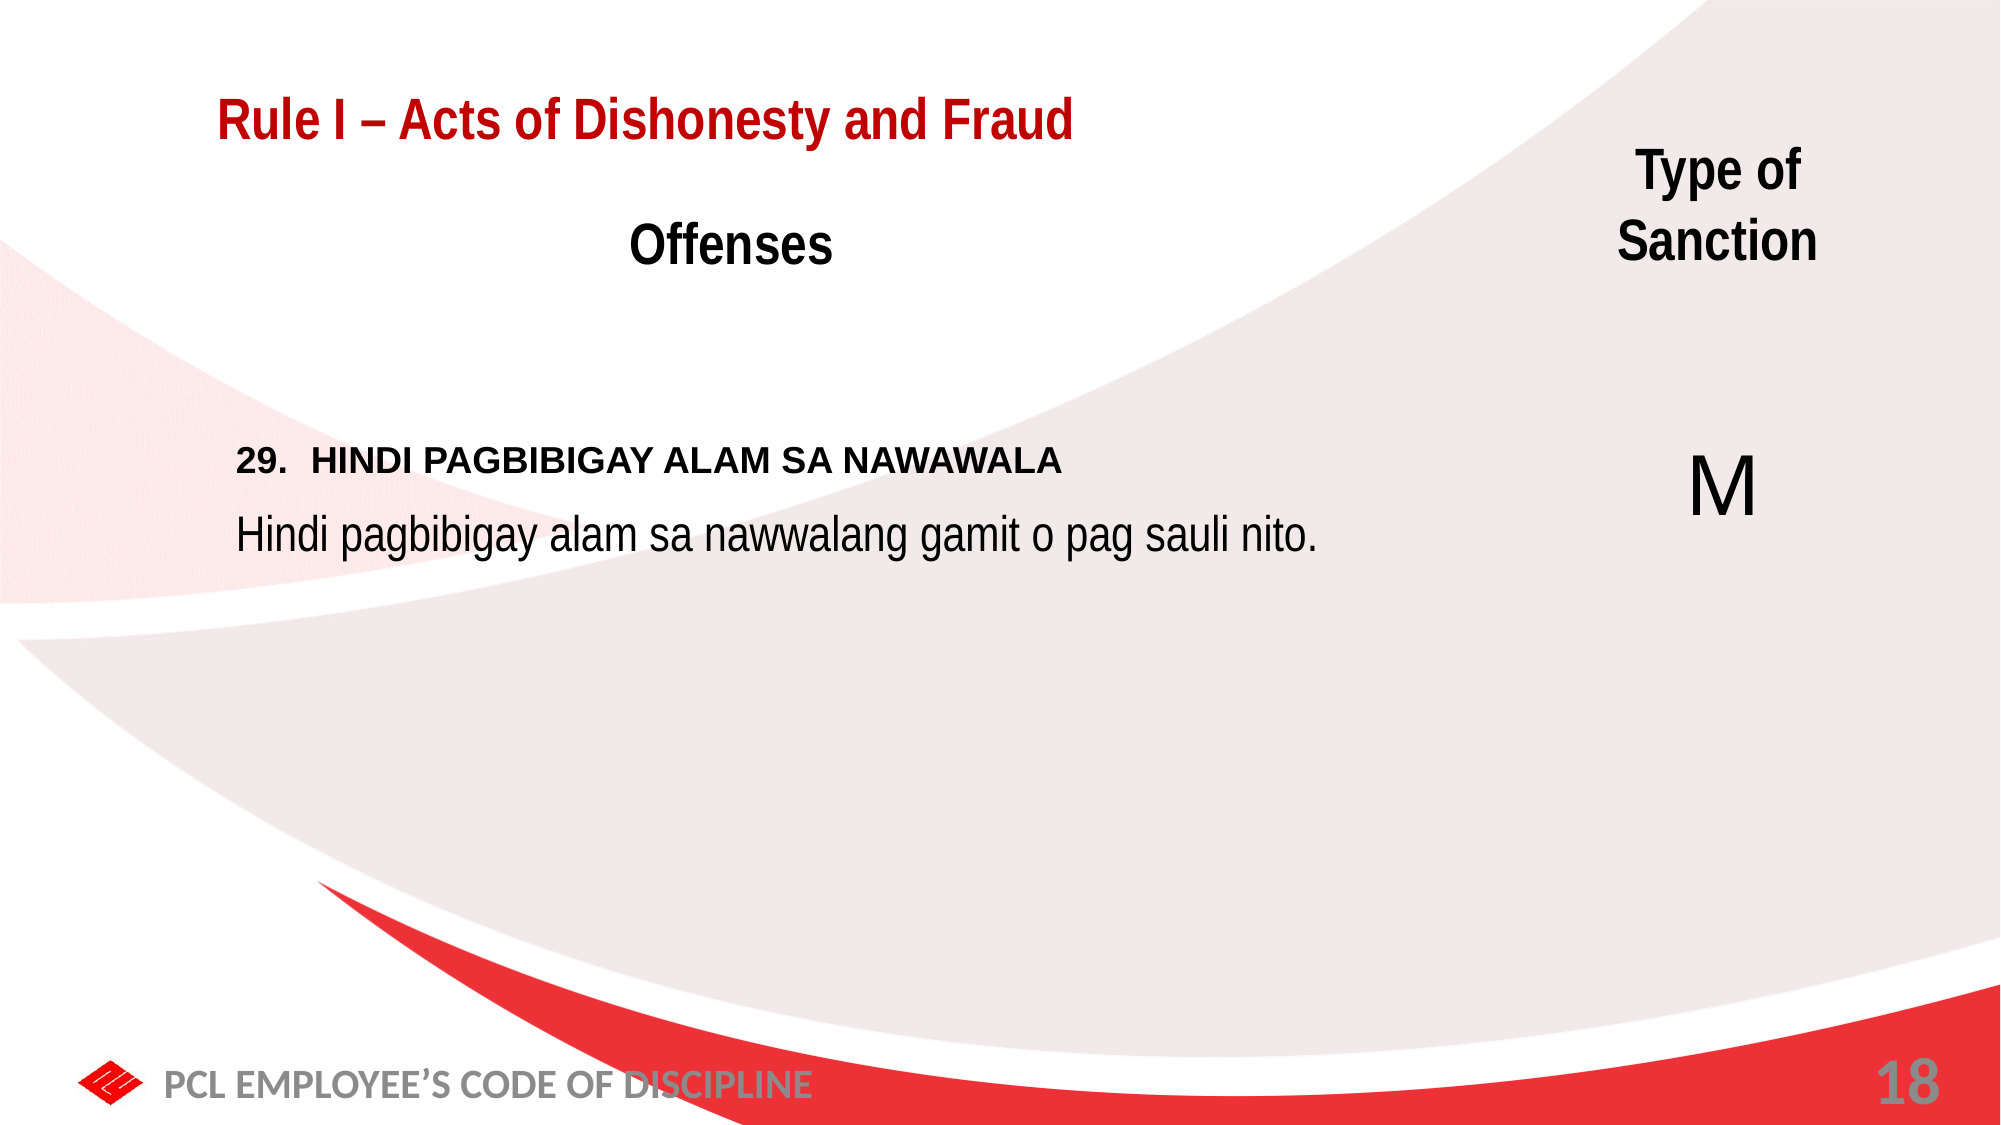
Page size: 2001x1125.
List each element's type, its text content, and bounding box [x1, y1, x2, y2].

footer PCL EMPLOYEE’S CODE OF DISCIPLINE [111, 1052, 879, 1113]
text_box HINDI PAGBIBIGAY ALAM SA NAWAWALA Hindi pagbibigay alam sa nawwalang gamit o pag sauli nito. [221, 425, 1560, 569]
picture [0, 0, 2001, 1125]
slide_number 18 [1795, 1047, 1957, 1108]
text_box Offenses [539, 193, 849, 284]
text_box M [1670, 425, 1776, 540]
text_box Type of Sanction [1589, 124, 1848, 279]
text_box Rule I – Acts of Dishonesty and Fraud [202, 73, 1091, 159]
